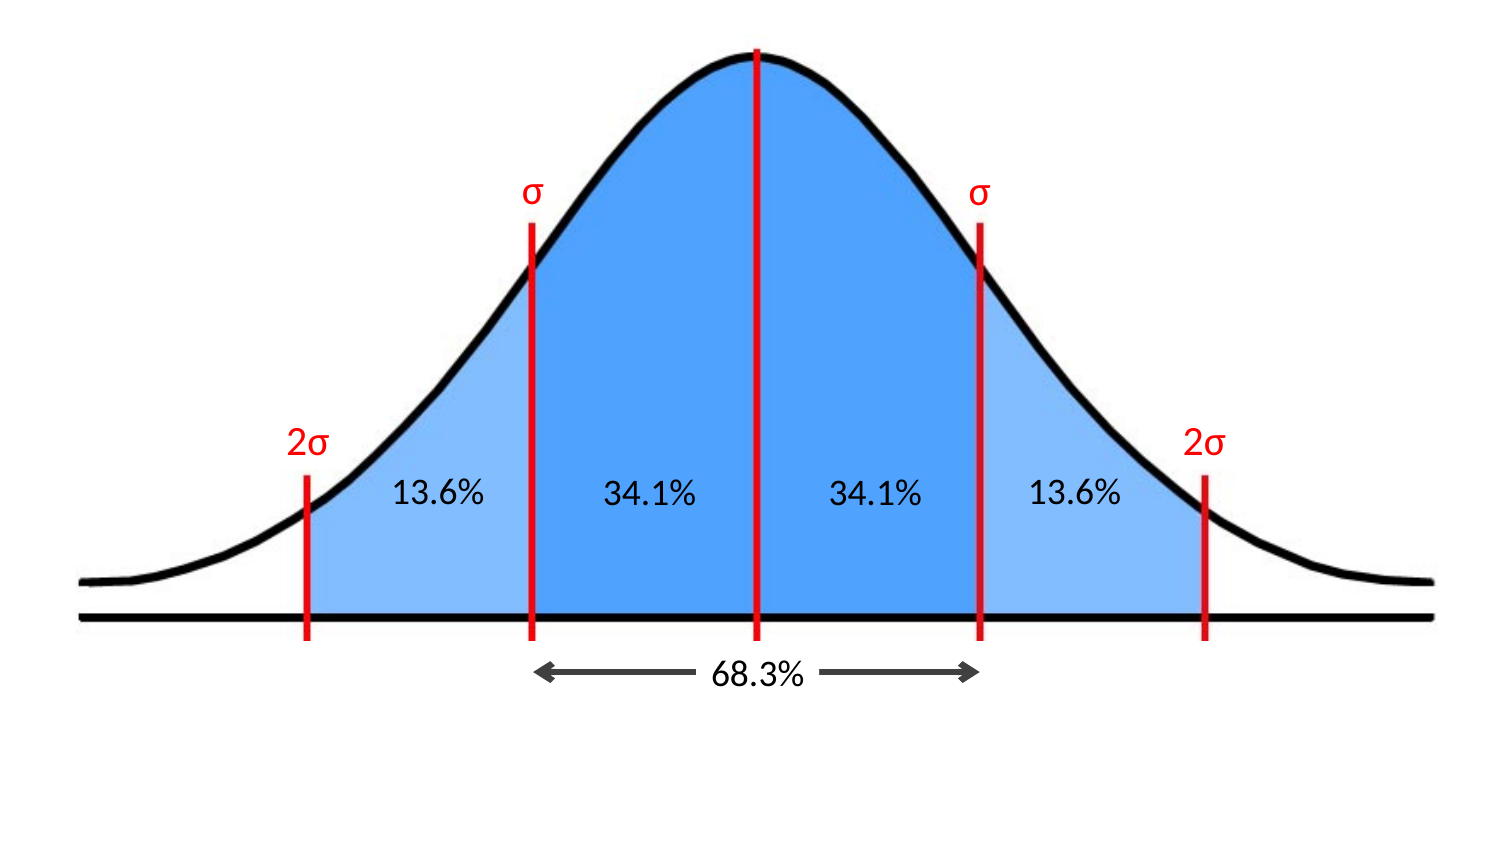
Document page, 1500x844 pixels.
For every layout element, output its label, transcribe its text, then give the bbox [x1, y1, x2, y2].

text_box 68.3% [696, 681, 820, 702]
picture [62, 34, 1449, 641]
text_box 68.3% [696, 649, 820, 671]
